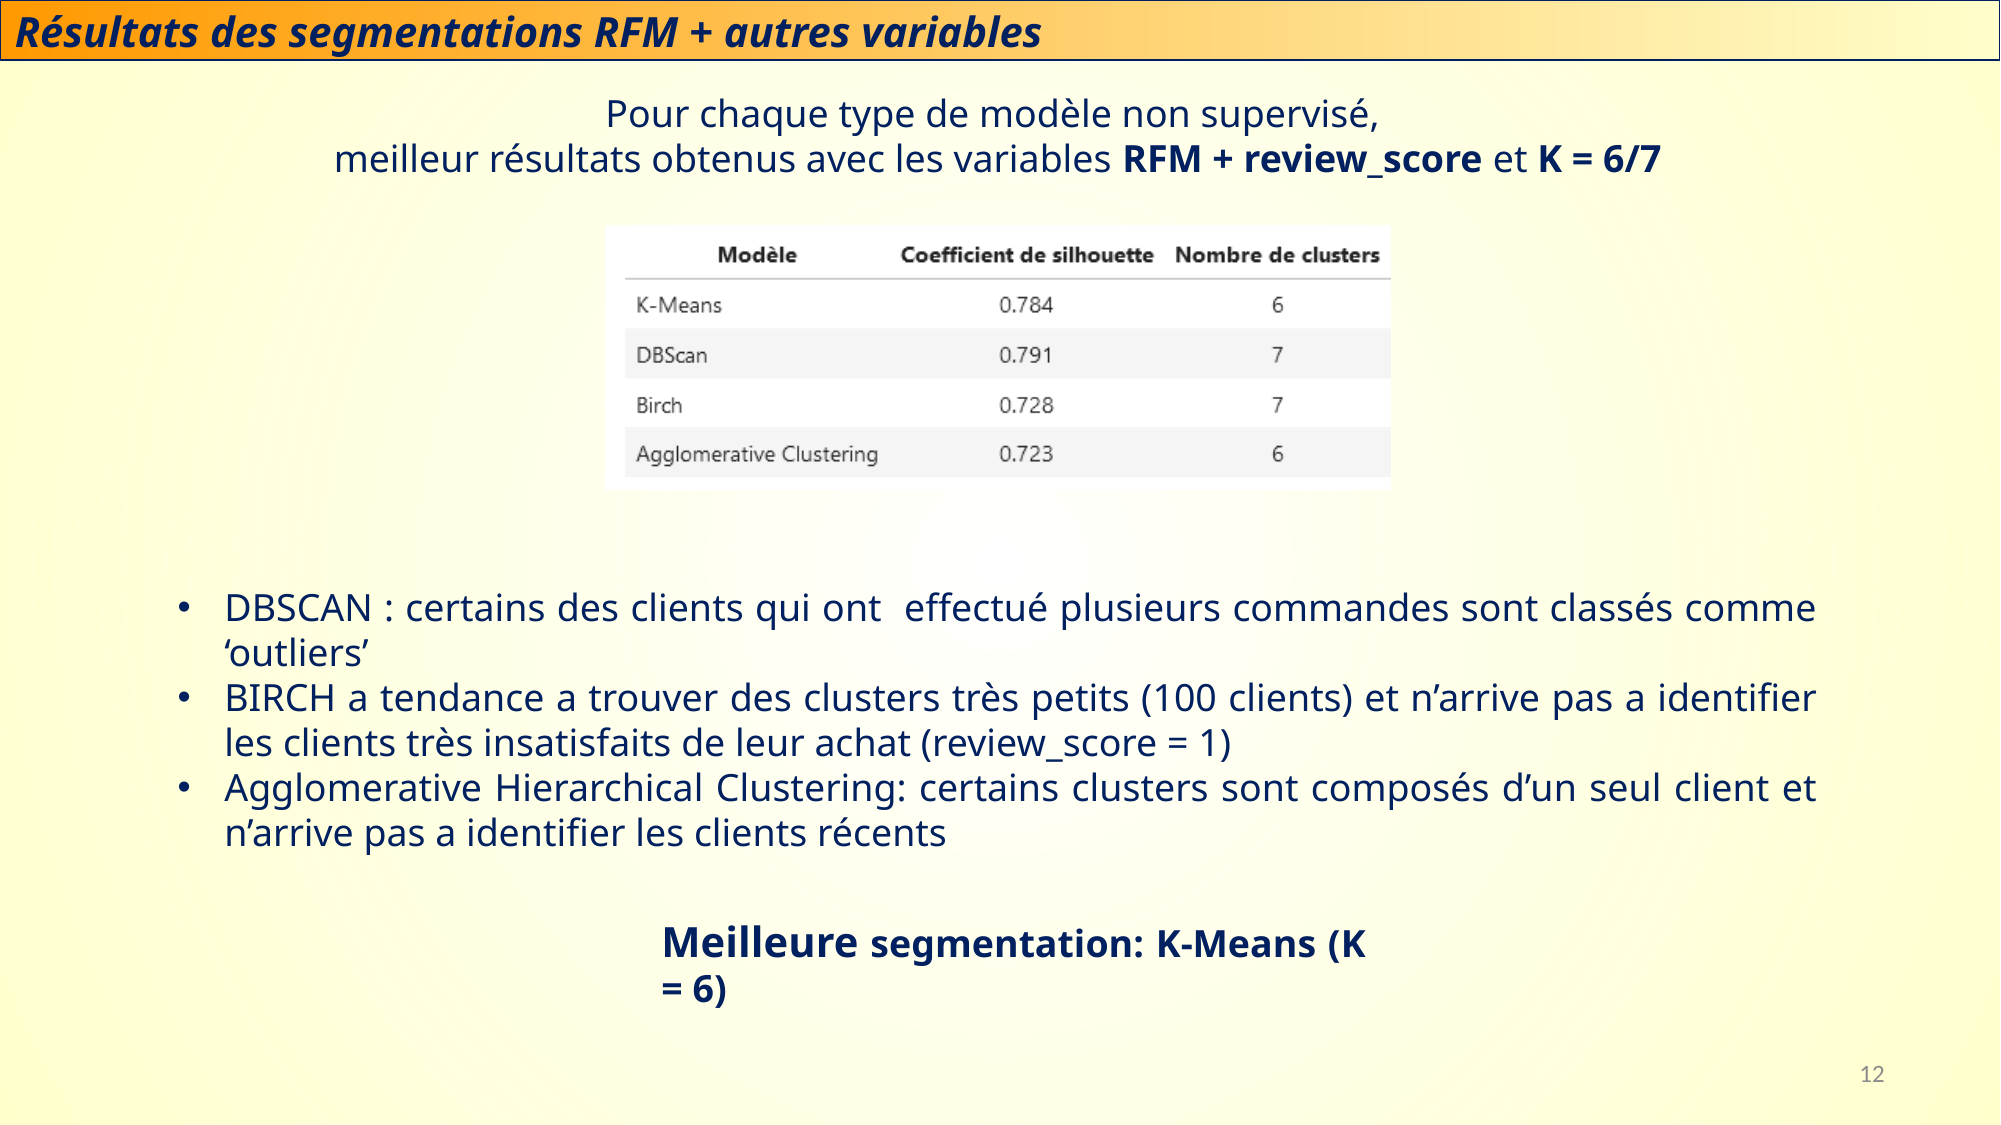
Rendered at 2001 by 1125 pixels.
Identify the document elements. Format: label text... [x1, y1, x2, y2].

text_box Résultats des segmentations RFM + autres variables [0, 0, 2000, 60]
text_box Meilleure segmentation: K-Means (K = 6) [646, 907, 1382, 1018]
slide_number 12 [1433, 1042, 1900, 1103]
picture [605, 225, 1391, 491]
text_box Pour chaque type de modèle non supervisé, meilleur résultats obtenus avec les variables RFM + review_score et K = 6/7 [35, 82, 1960, 187]
text_box DBSCAN : certains des clients qui ont effectué plusieurs commandes sont classés comme ‘outliers’ BIRCH a tendance a trouver des clusters très petits (100 clients) et n’arrive pas a identifier les clients très insatisfaits de leur achat (review_score = 1) Agglomerative Hierarchical Clustering: certains clusters sont composés d’un seul client et n’arrive pas a identifier les clients récents [162, 576, 1833, 862]
